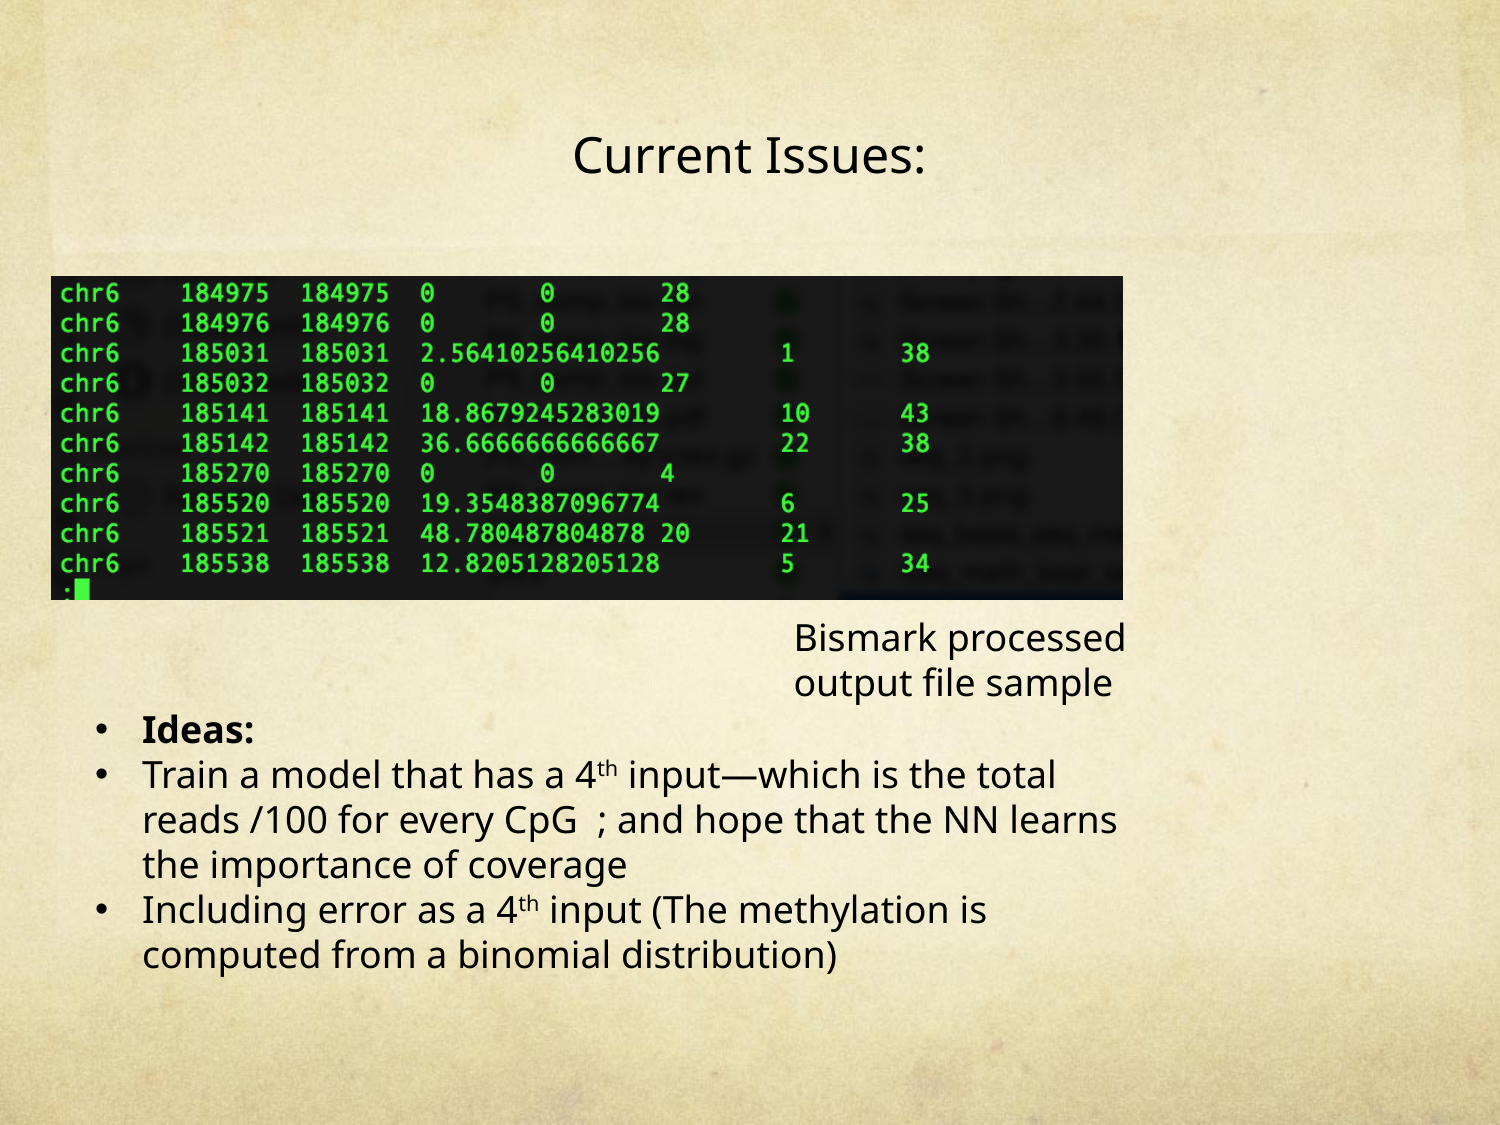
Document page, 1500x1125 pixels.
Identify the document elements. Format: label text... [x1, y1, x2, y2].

title Current Issues: [150, 82, 1350, 225]
text_box Bismark processed output file sample [778, 606, 1260, 712]
text_box Ideas: Train a model that has a 4th input—which is the total reads /100 for every CpG ; and hope that the NN learns the importance of coverage Including error as a 4th input (The methylation is computed from a binomial distribution) [80, 698, 1146, 1028]
picture [0, 0, 1500, 1125]
